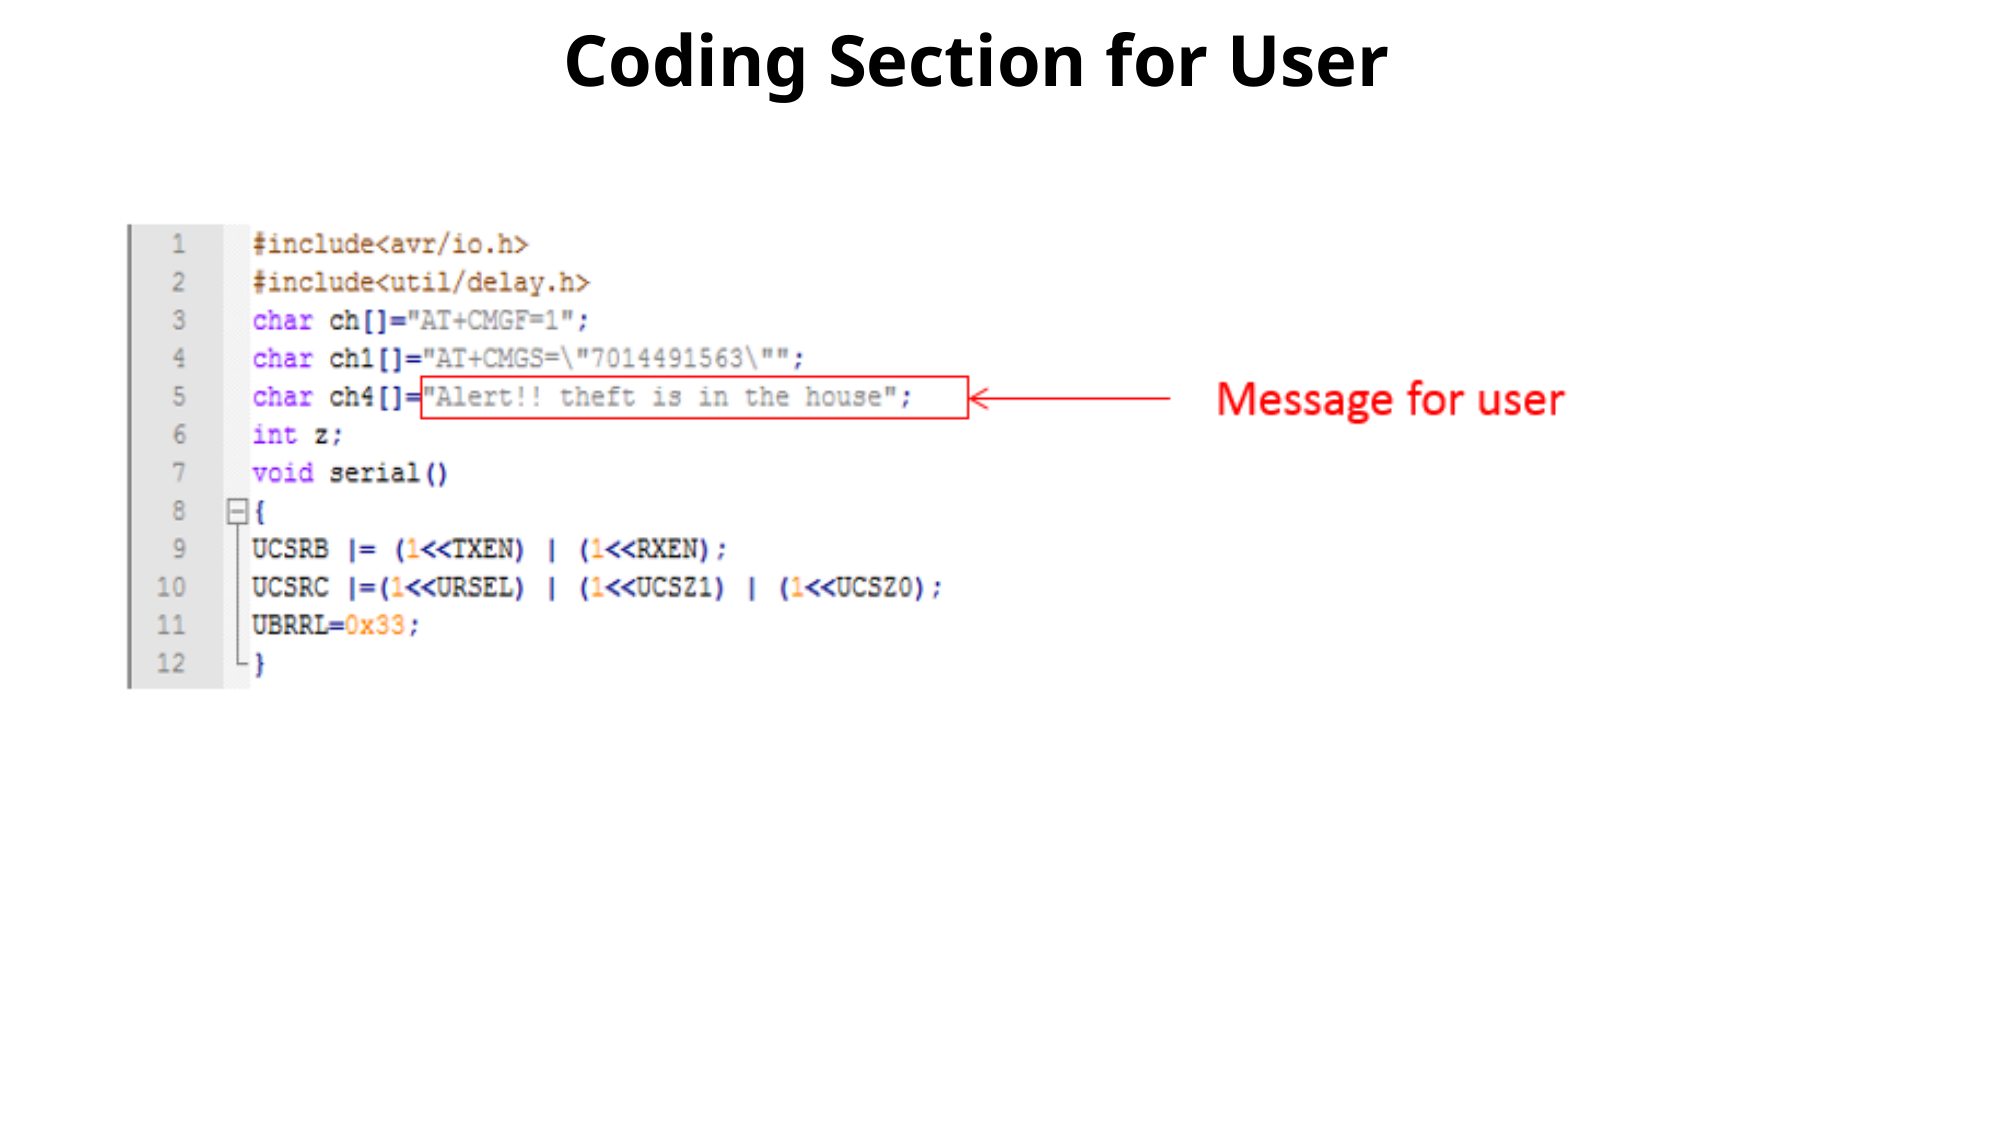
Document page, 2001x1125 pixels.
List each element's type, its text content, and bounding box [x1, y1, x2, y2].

picture [119, 214, 1790, 707]
text_box Coding Section for User [548, 18, 1443, 175]
